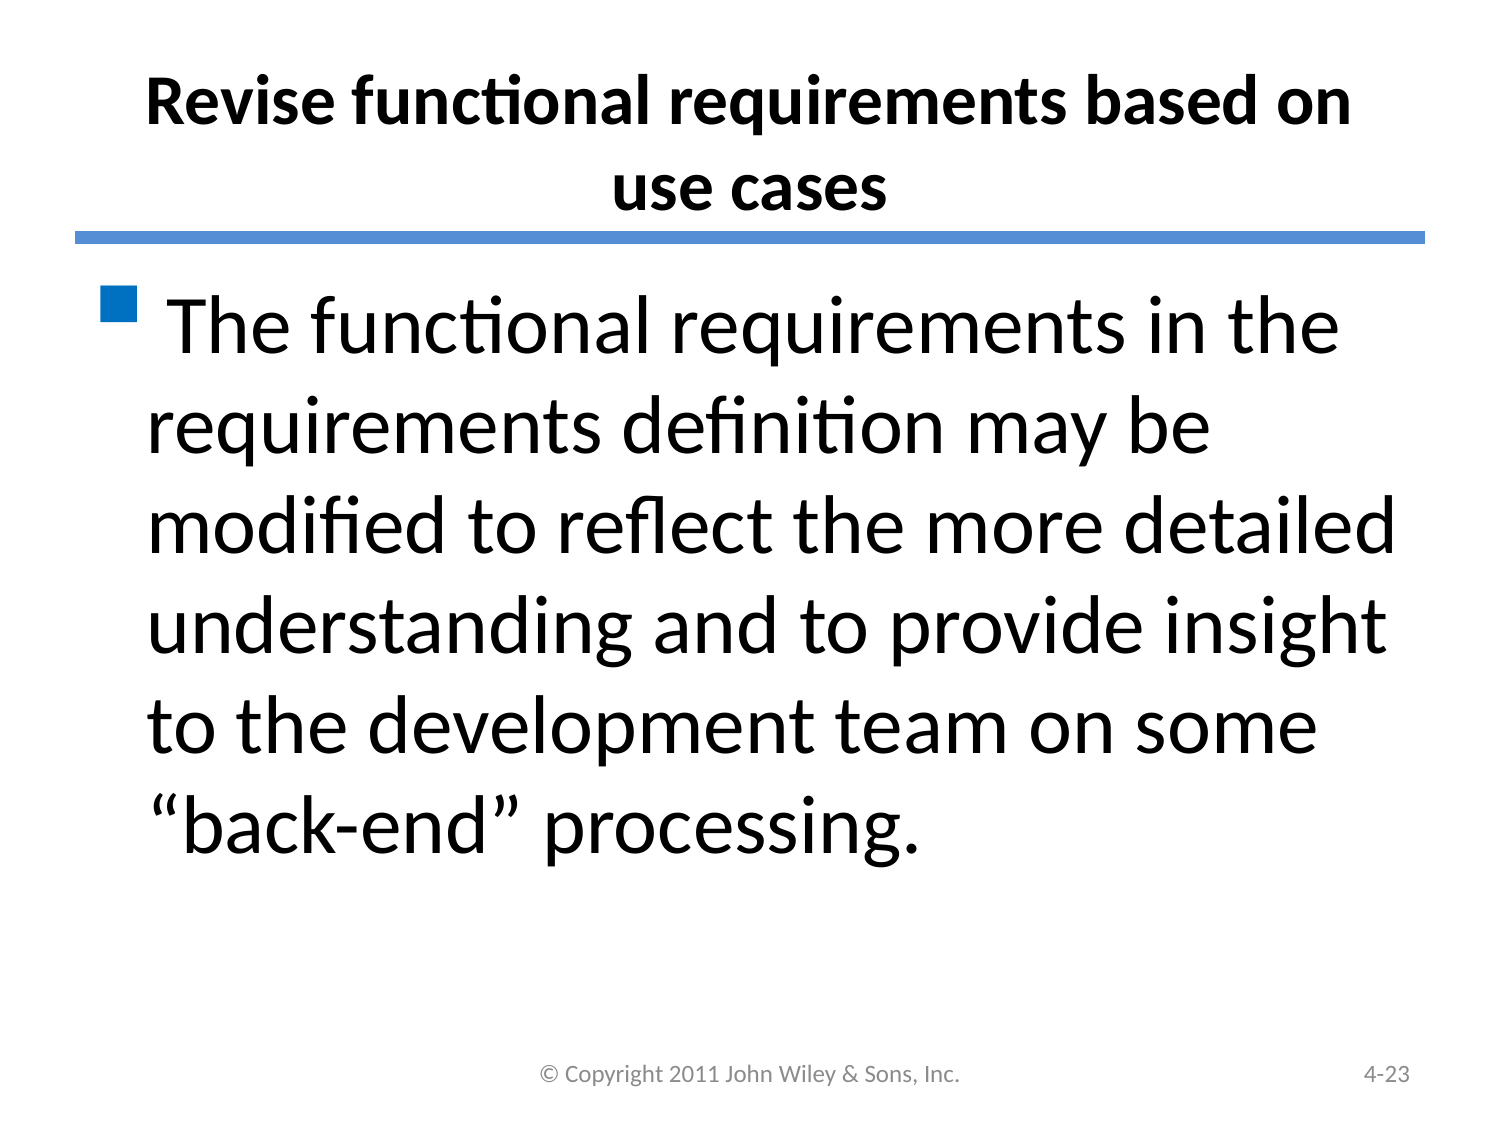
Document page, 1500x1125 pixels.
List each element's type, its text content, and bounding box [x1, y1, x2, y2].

footer © Copyright 2011 John Wiley & Sons, Inc. [512, 1042, 988, 1103]
list The functional requirements in the requirements definition may be modified to reflect the more detailed understanding and to provide insight to the development team on some “back-end” processing. [74, 262, 1426, 1006]
slide_number 4-22 [1074, 1042, 1425, 1103]
title Revise functional requirements based on use cases [74, 44, 1426, 233]
